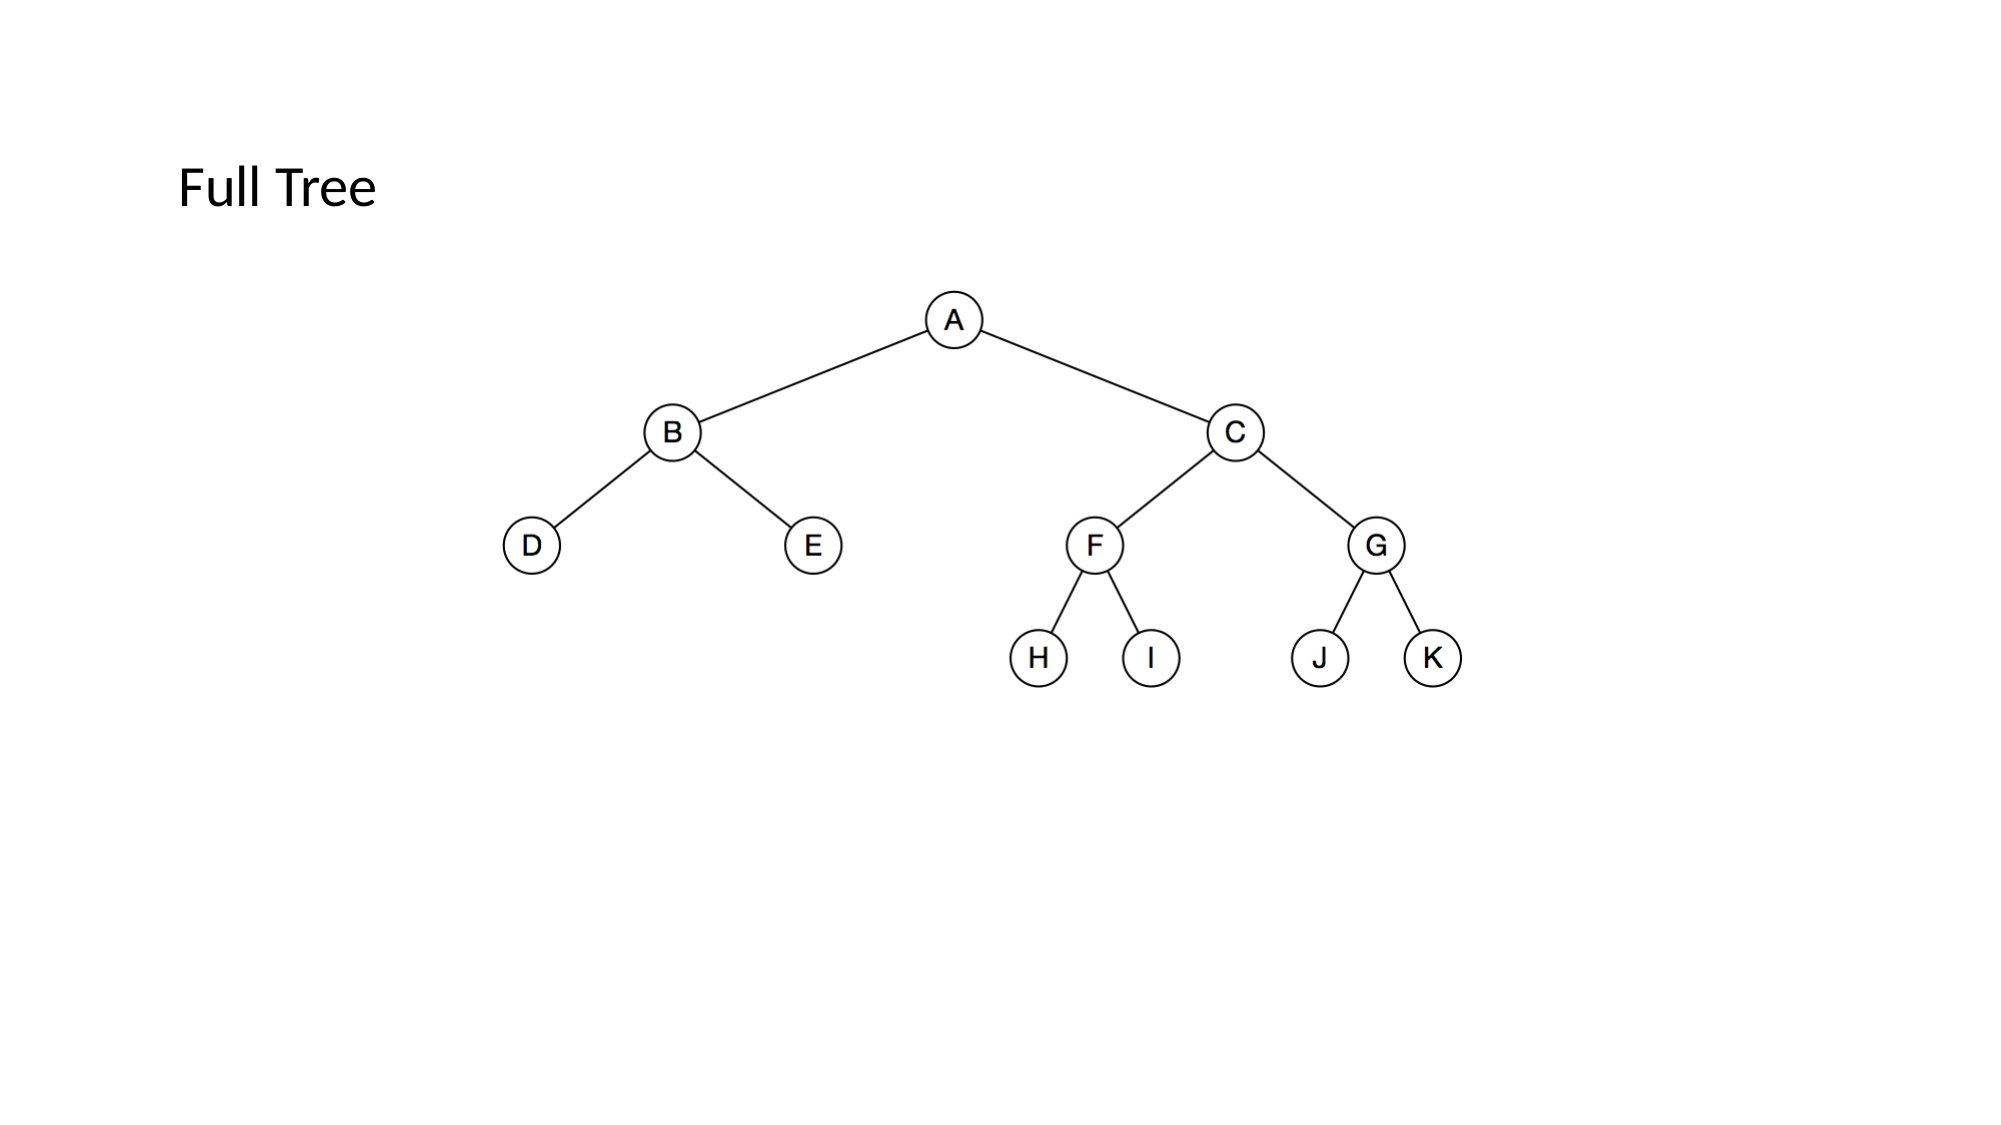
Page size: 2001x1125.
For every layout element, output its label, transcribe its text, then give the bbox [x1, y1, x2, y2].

picture [485, 273, 1480, 706]
text_box Full Tree [163, 140, 433, 226]
